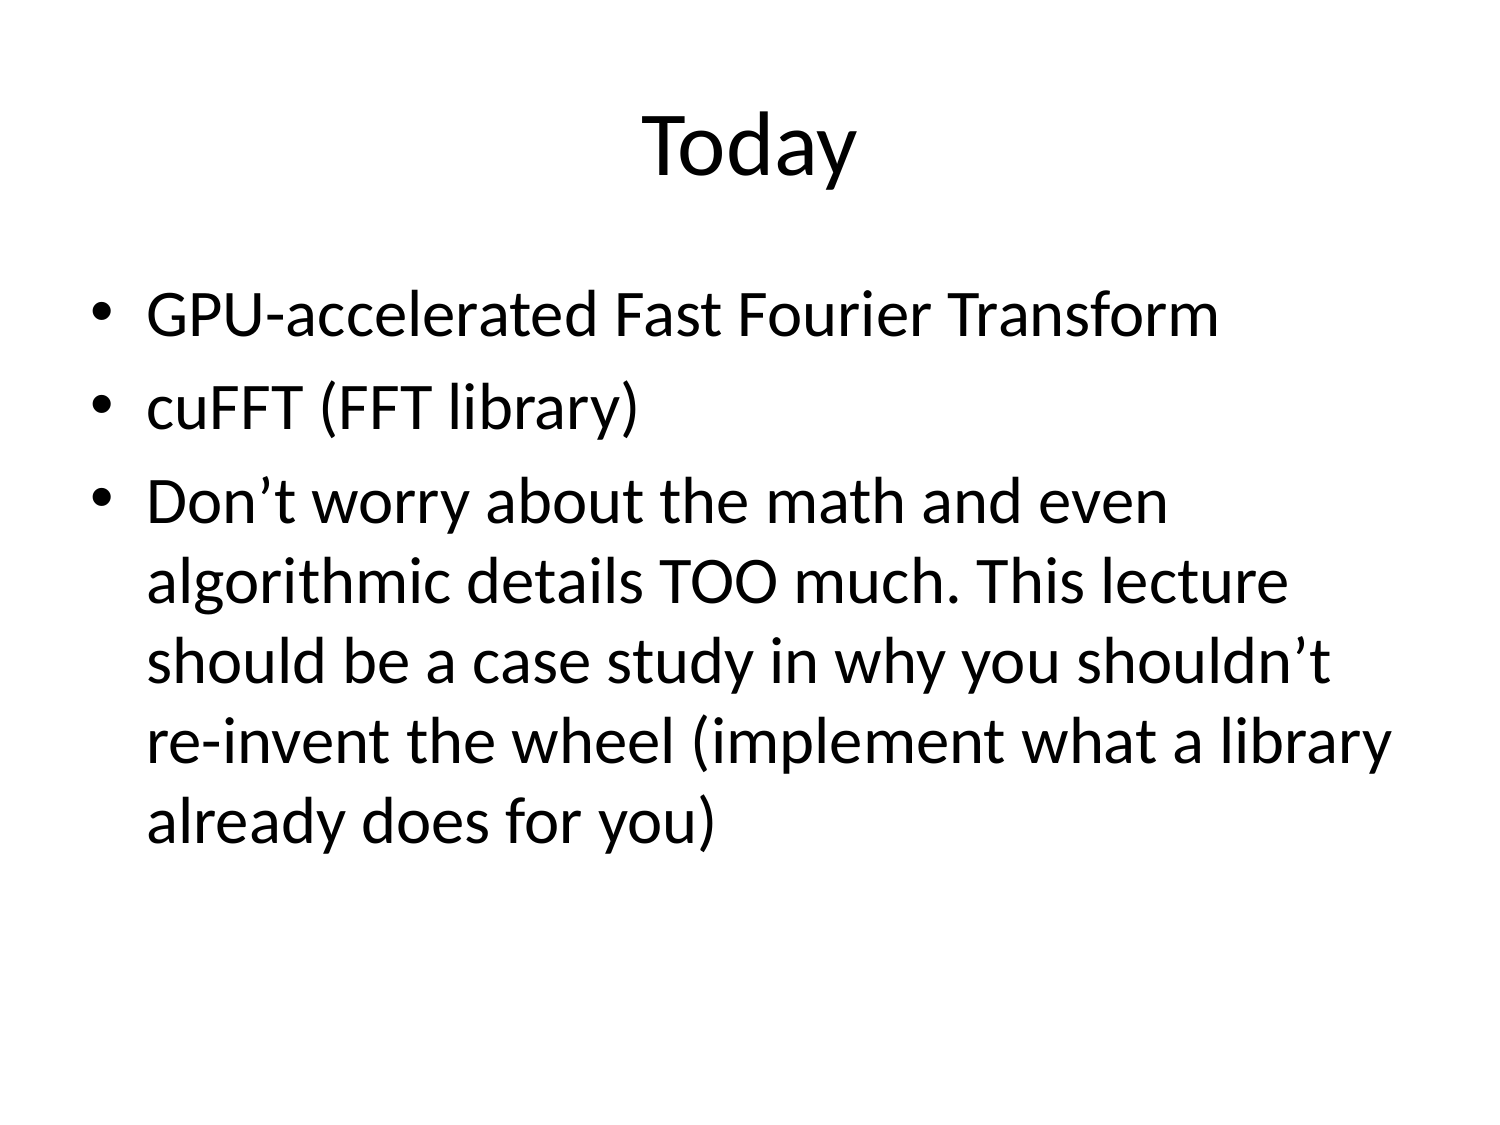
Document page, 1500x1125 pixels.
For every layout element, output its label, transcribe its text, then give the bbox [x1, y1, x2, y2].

list GPU-accelerated Fast Fourier Transform cuFFT (FFT library) Don’t worry about the math and even algorithmic details TOO much. This lecture should be a case study in why you shouldn’t re-invent the wheel (implement what a library already does for you) [75, 262, 1425, 1005]
title Today [75, 45, 1425, 233]
